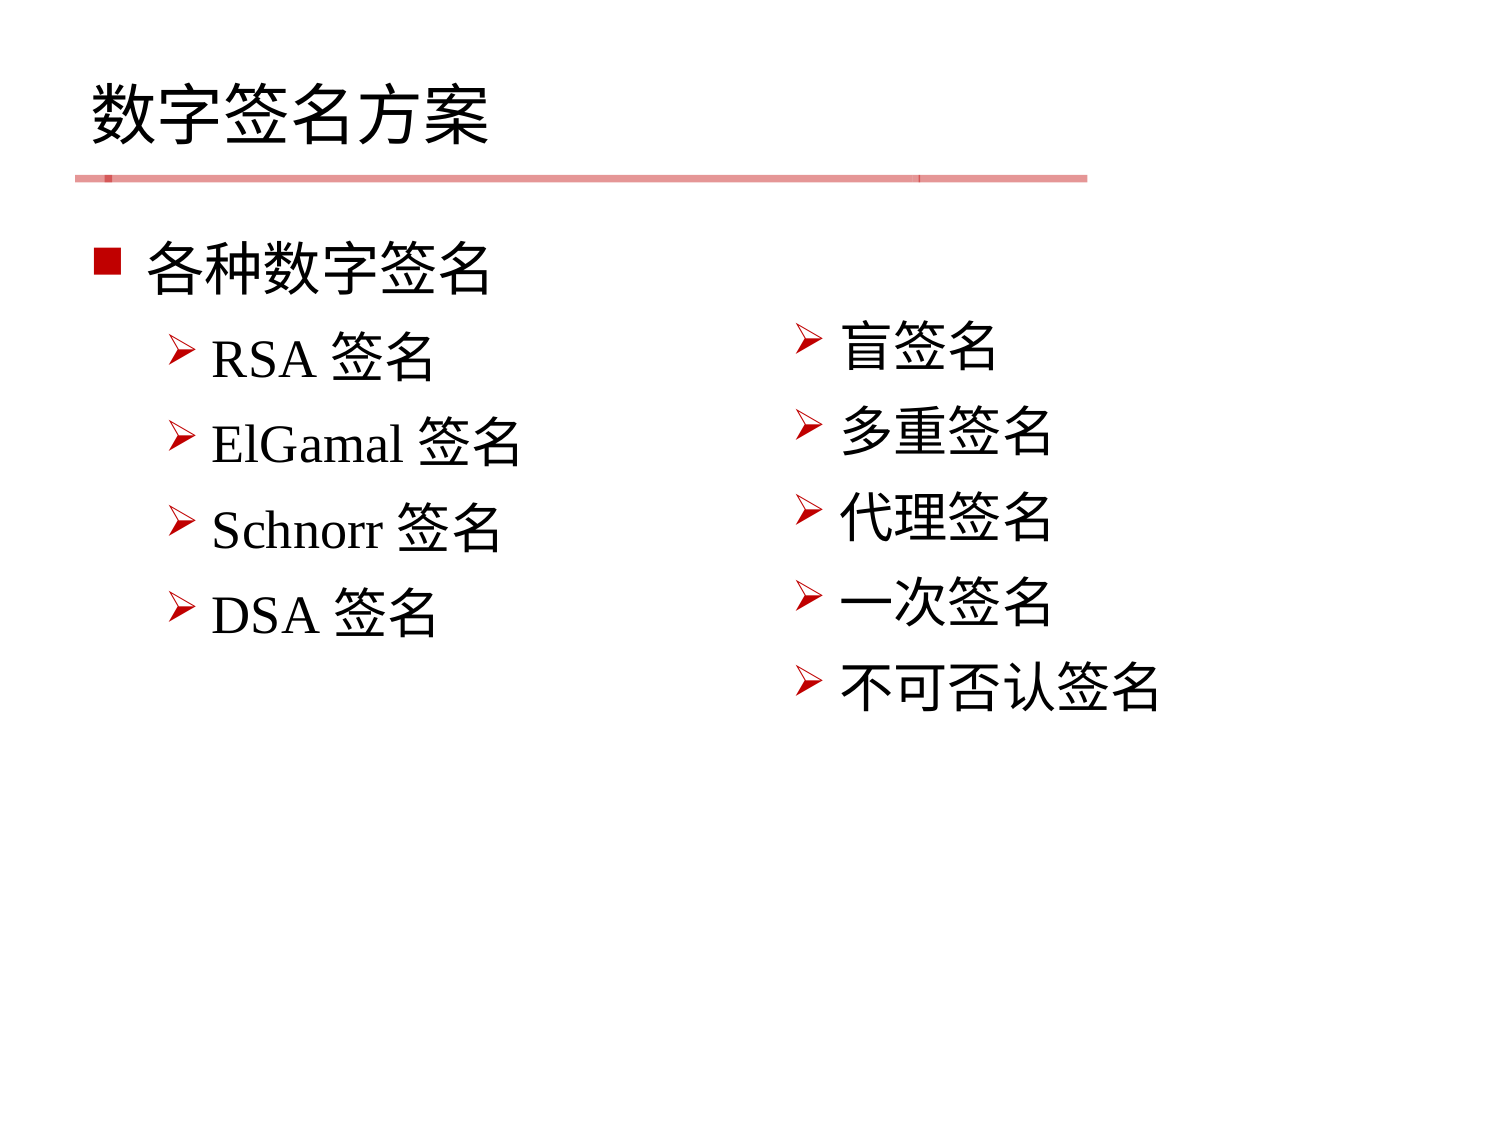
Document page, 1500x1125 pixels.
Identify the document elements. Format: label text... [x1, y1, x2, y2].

list 各种数字签名 RSA签名 ElGamal签名 Schnorr签名 DSA签名 [75, 224, 1425, 973]
text_box 盲签名 多重签名 代理签名 一次签名 不可否认签名 [702, 311, 1294, 1059]
title 数字签名方案 [75, 62, 1425, 163]
